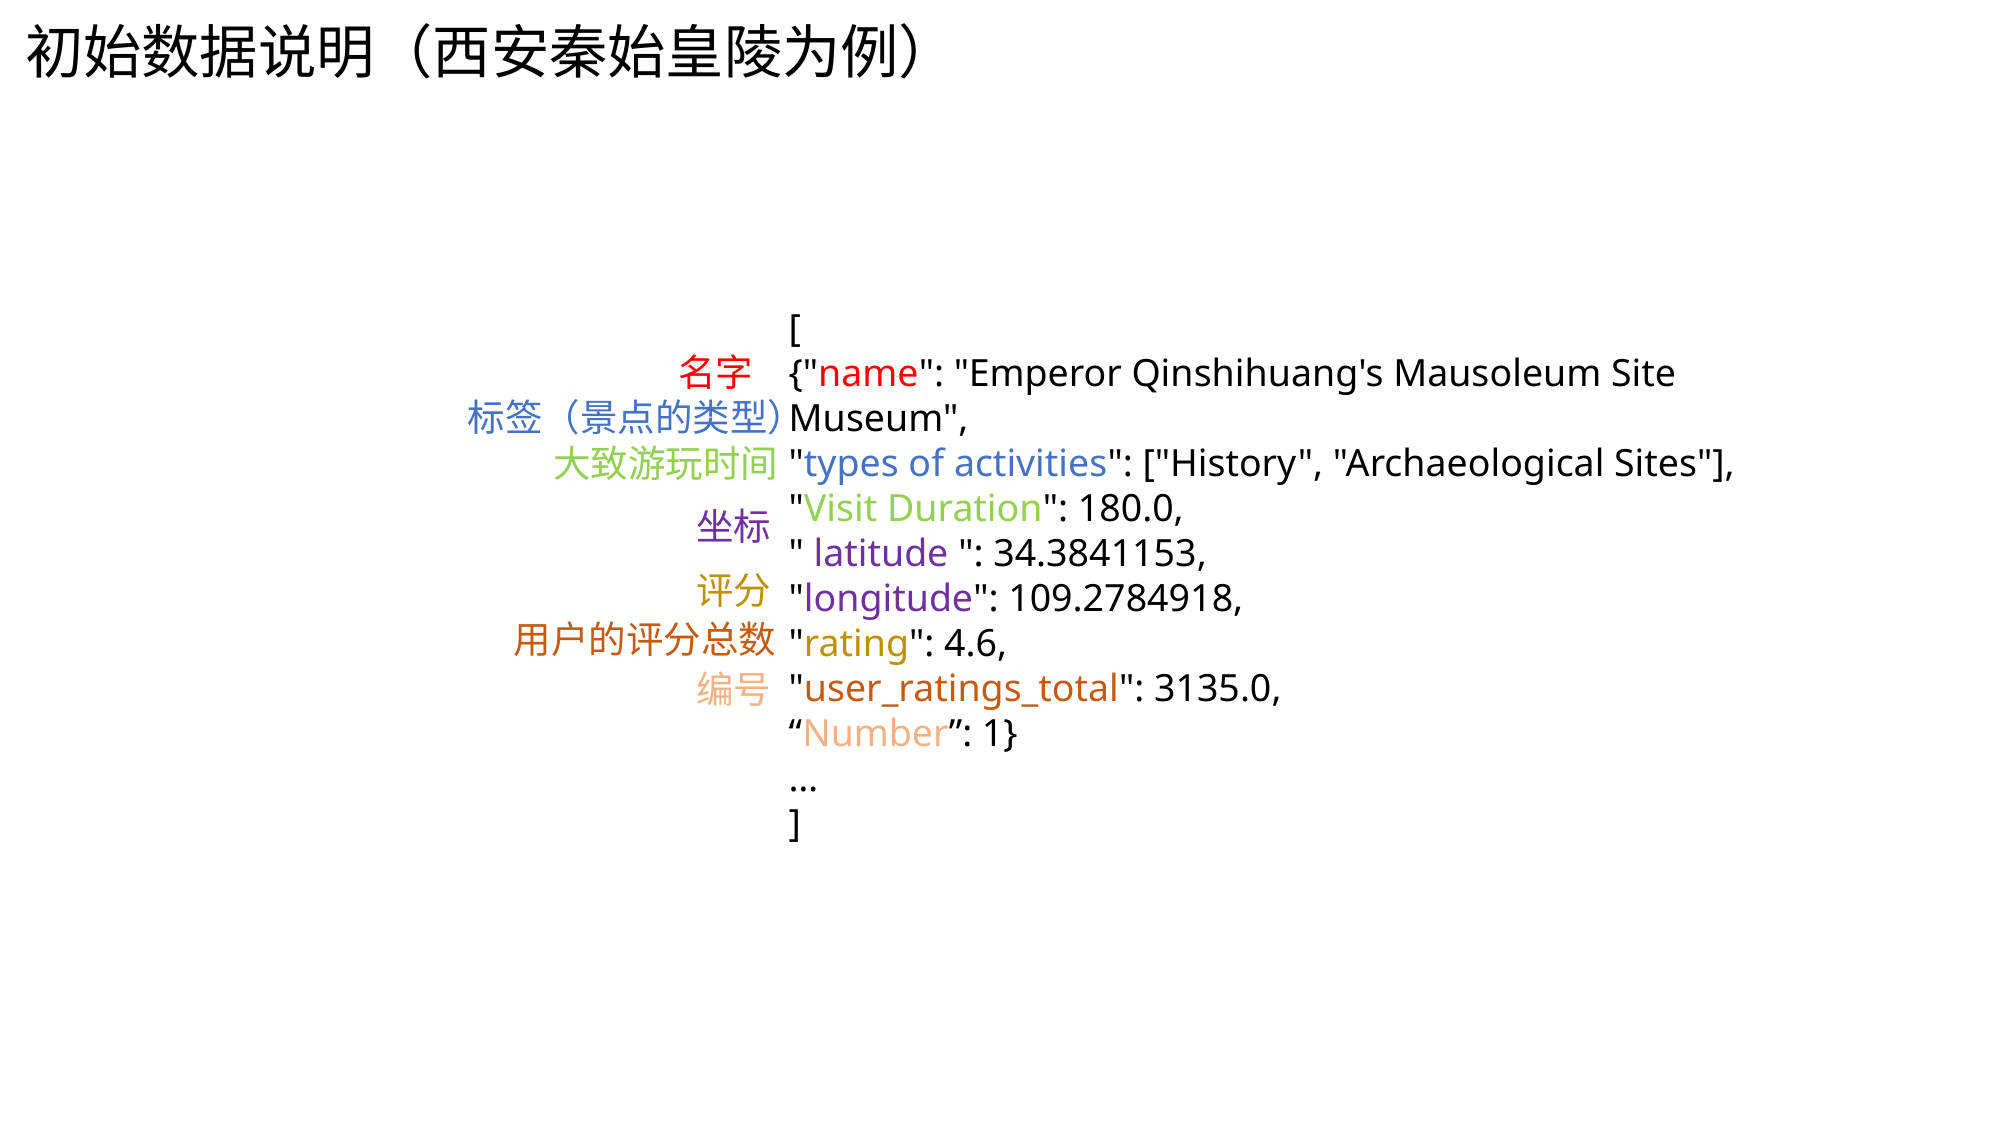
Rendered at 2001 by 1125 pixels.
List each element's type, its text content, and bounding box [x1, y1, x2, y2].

text_box 坐标 [681, 495, 1687, 556]
text_box [ {"name": "Emperor Qinshihuang's Mausoleum Site Museum", "types of activities": ["History", "Archaeological Sites"], "Visit Duration": 180.0, " latitude ": 34.3841153, "longitude": 109.2784918, "rating": 4.6, "user_ratings_total": 3135.0, “Number”: 1} … ] [773, 296, 1780, 896]
text_box 评分 [681, 559, 1687, 620]
text_box 初始数据说明（西安秦始皇陵为例） [10, 8, 1149, 94]
text_box 标签（景点的类型） [453, 386, 1459, 447]
text_box 名字 [663, 341, 1669, 402]
text_box 用户的评分总数 [498, 609, 1505, 669]
text_box 大致游玩时间 [538, 432, 1544, 492]
text_box 编号 [681, 658, 1687, 719]
